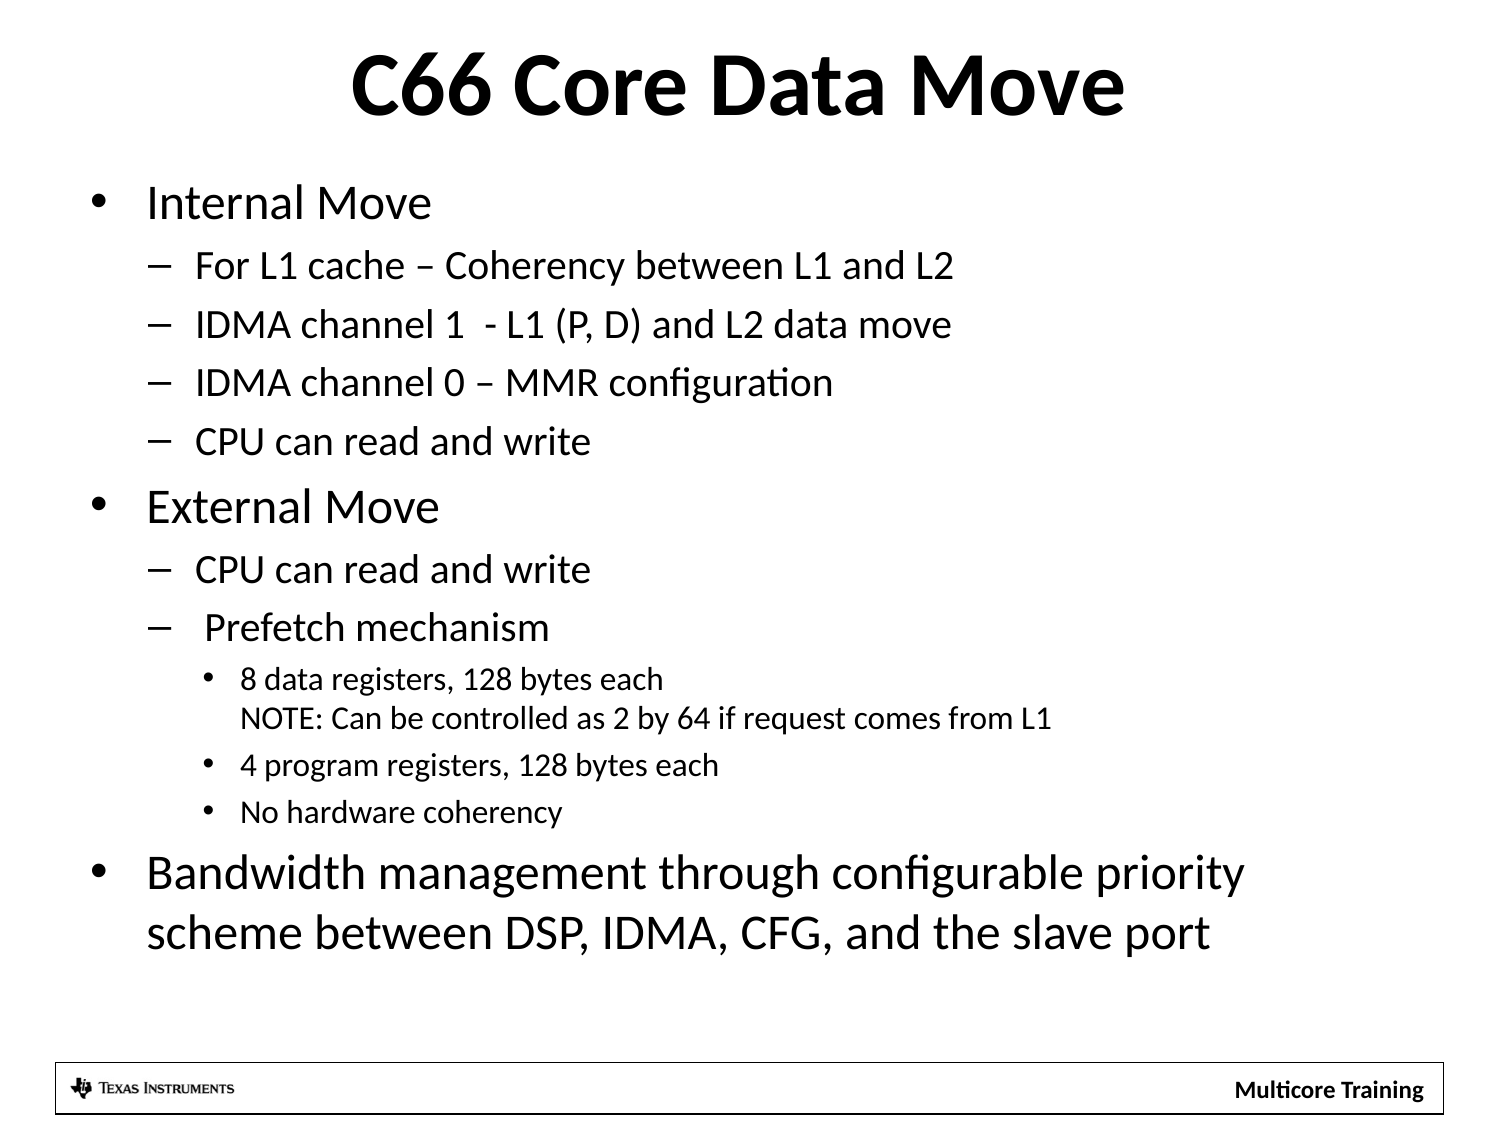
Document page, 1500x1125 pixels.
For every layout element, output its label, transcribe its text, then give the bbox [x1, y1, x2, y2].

list Internal Move For L1 cache – Coherency between L1 and L2 IDMA channel 1 - L1 (P, D) and L2 data move IDMA channel 0 – MMR configuration CPU can read and write External Move CPU can read and write Prefetch mechanism 8 data registers, 128 bytes each NOTE: Can be controlled as 2 by 64 if request comes from L1 4 program registers, 128 bytes each No hardware coherency Bandwidth management through configurable priority scheme between DSP, IDMA, CFG, and the slave port [74, 162, 1426, 1038]
title C66 Core Data Move [74, 19, 1426, 138]
picture [59, 1066, 245, 1110]
